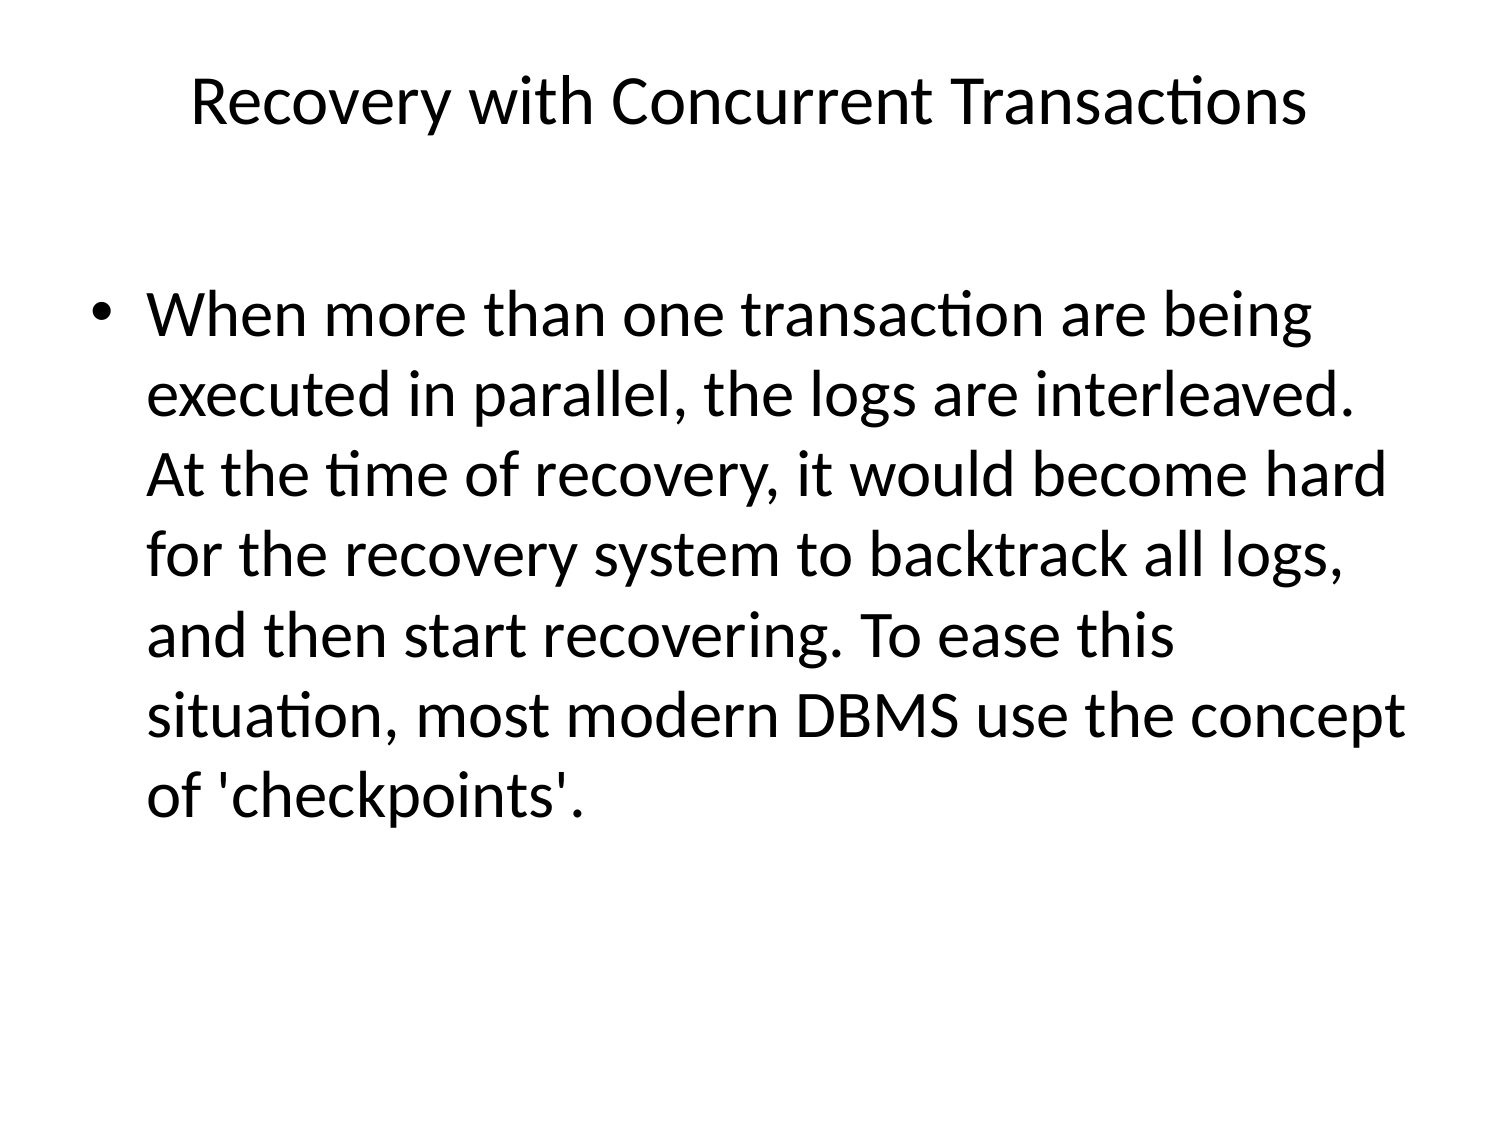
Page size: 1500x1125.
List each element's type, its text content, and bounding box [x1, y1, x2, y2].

title Recovery with Concurrent Transactions [75, 45, 1425, 233]
list When more than one transaction are being executed in parallel, the logs are interleaved. At the time of recovery, it would become hard for the recovery system to backtrack all logs, and then start recovering. To ease this situation, most modern DBMS use the concept of 'checkpoints'. [75, 262, 1425, 1005]
